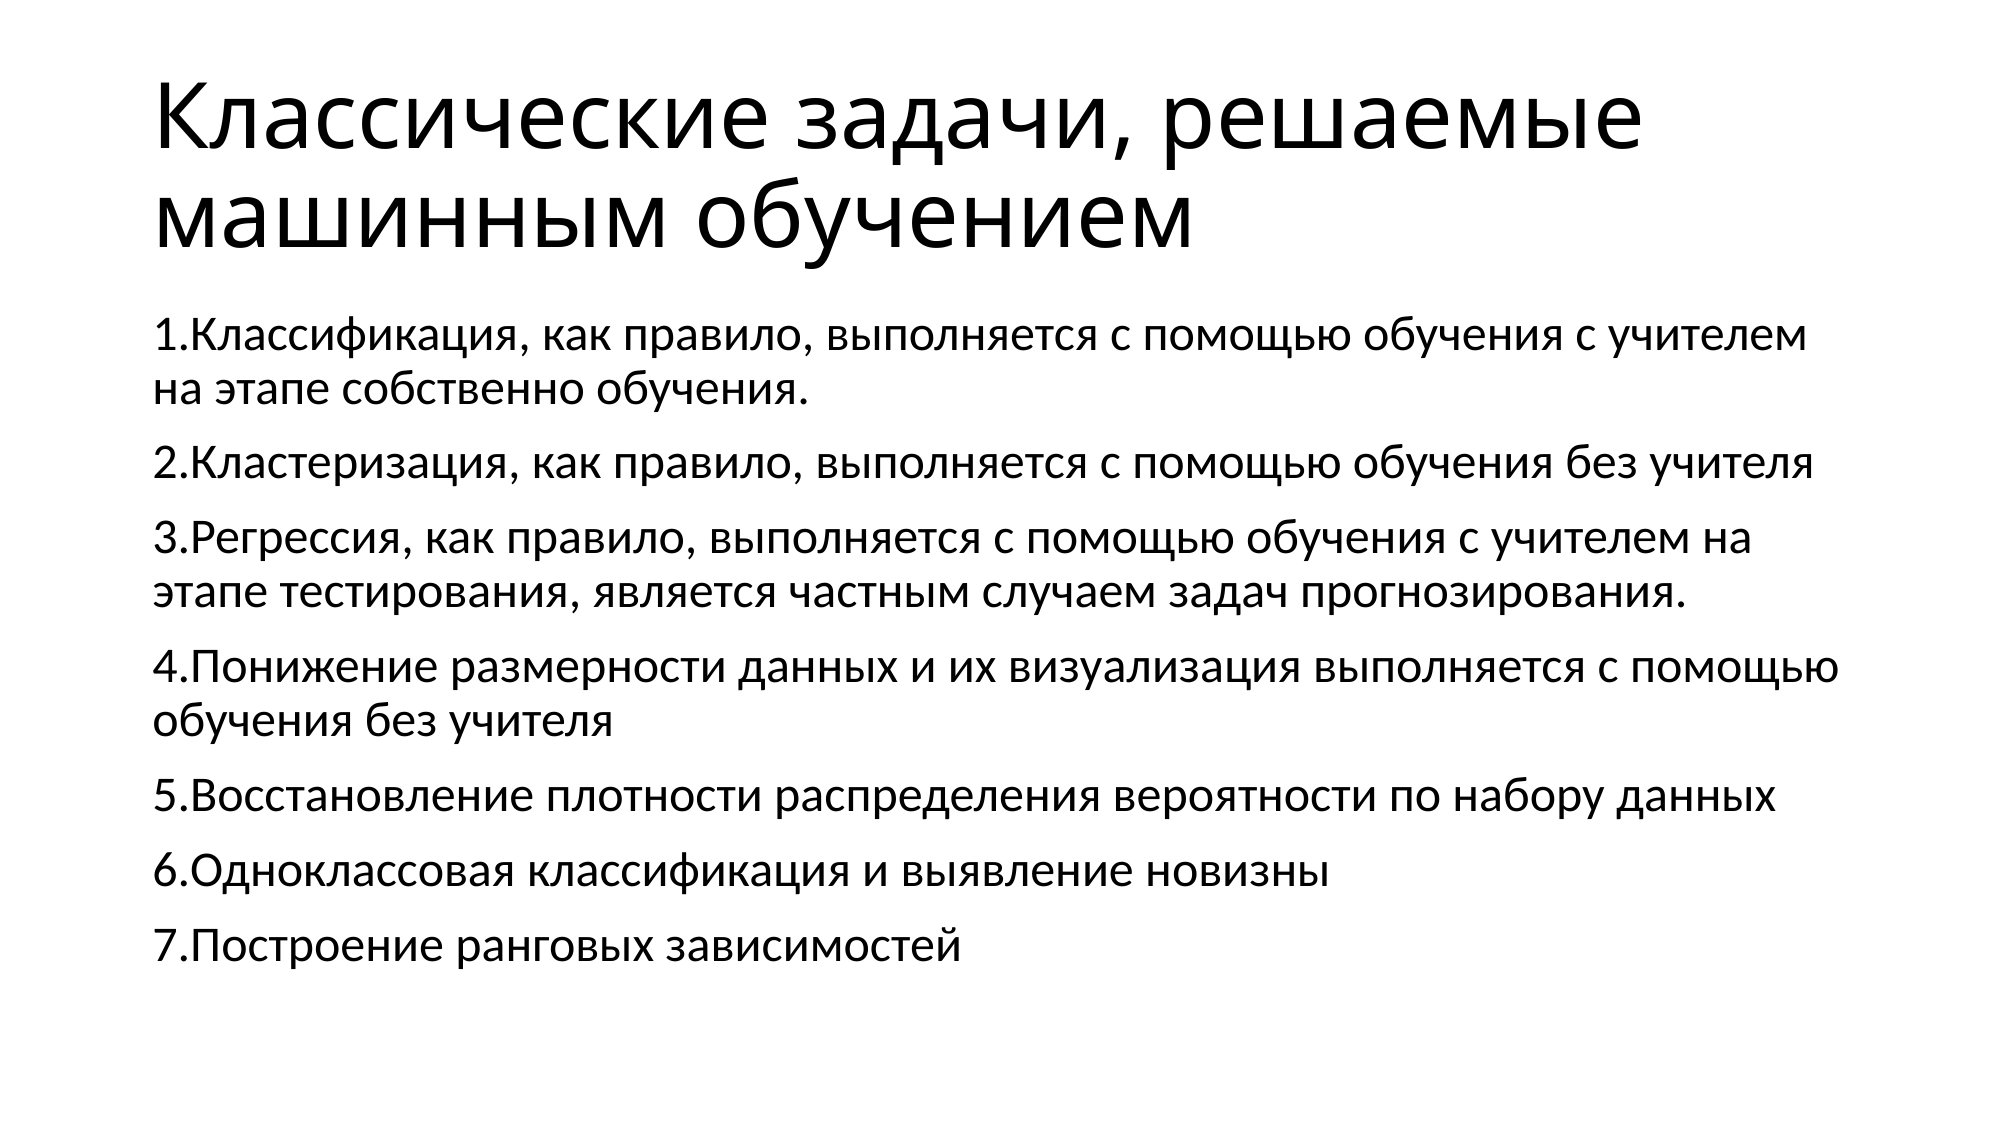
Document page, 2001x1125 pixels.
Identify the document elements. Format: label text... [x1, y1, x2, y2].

title Классические задачи, решаемые машинным обучением [137, 59, 1863, 278]
list 1.Классификация, как правило, выполняется с помощью обучения с учителем на этапе собственно обучения. 2.Кластеризация, как правило, выполняется с помощью обучения без учителя 3.Регрессия, как правило, выполняется с помощью обучения с учителем на этапе тестирования, является частным случаем задач прогнозирования. 4.Понижение размерности данных и их визуализация выполняется с помощью обучения без учителя 5.Восстановление плотности распределения вероятности по набору данных 6.Одноклассовая классификация и выявление новизны 7.Построение ранговых зависимостей [137, 299, 1863, 1014]
